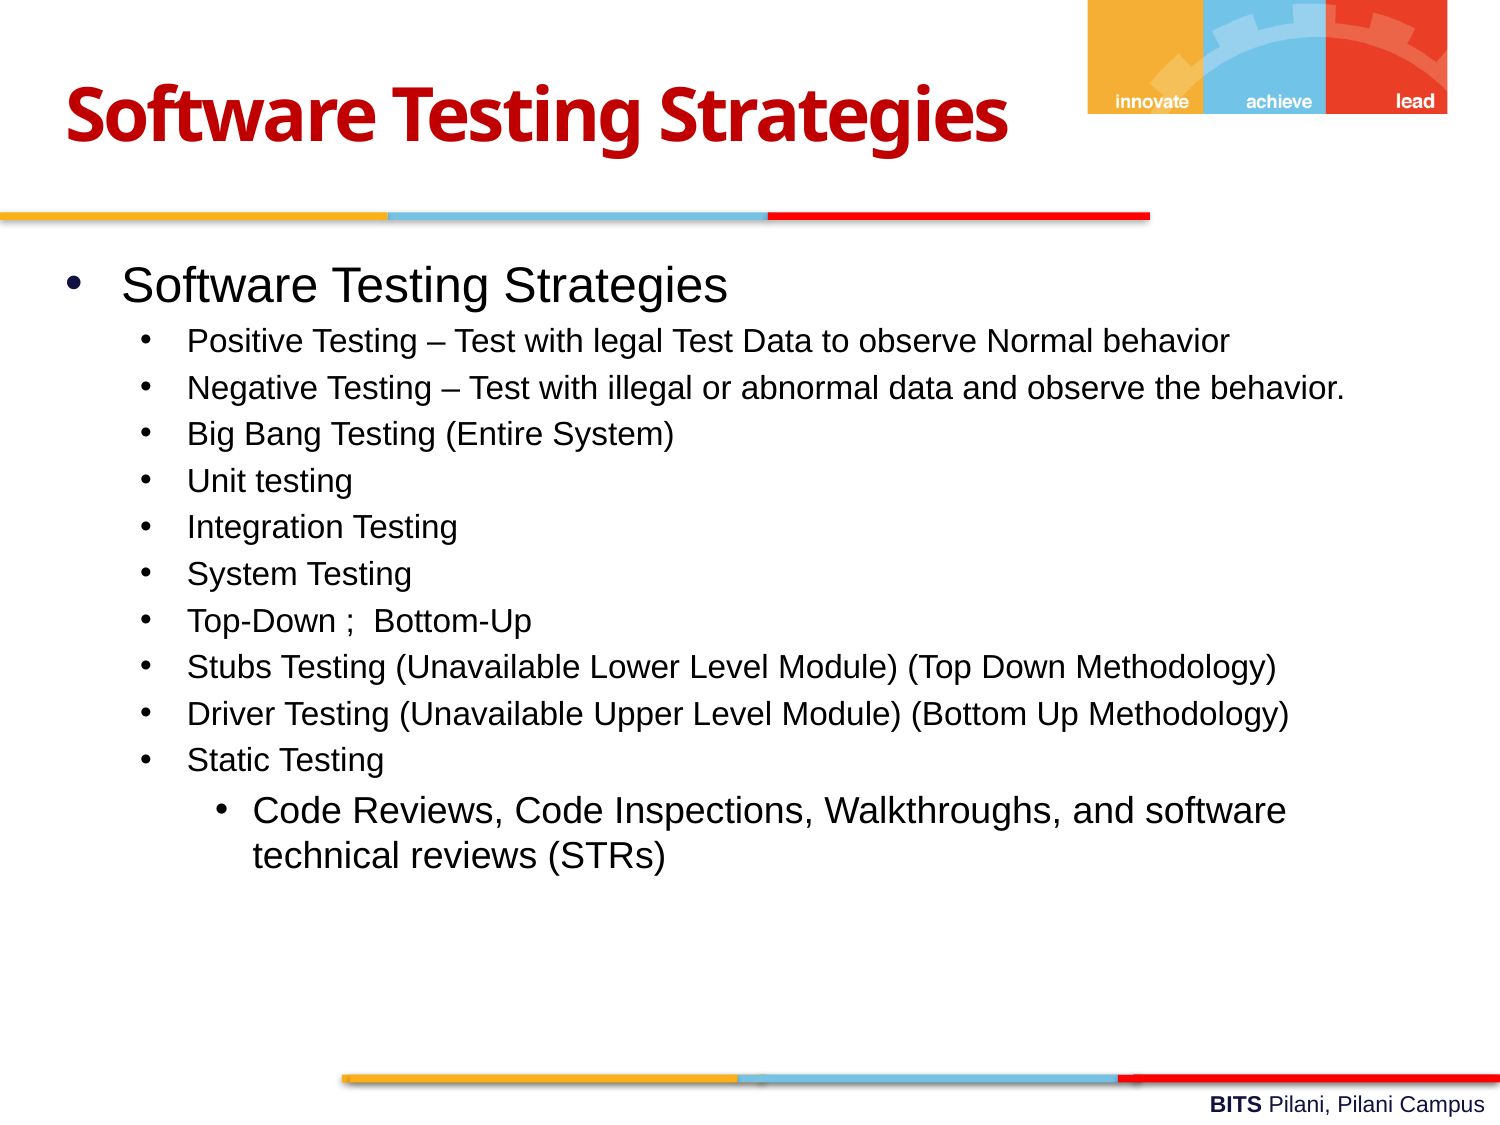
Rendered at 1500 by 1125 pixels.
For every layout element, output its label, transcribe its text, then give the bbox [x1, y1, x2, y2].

list Software Testing Strategies Positive Testing – Test with legal Test Data to observe Normal behavior Negative Testing – Test with illegal or abnormal data and observe the behavior. Big Bang Testing (Entire System) Unit testing Integration Testing System Testing Top-Down ; Bottom-Up Stubs Testing (Unavailable Lower Level Module) (Top Down Methodology) Driver Testing (Unavailable Upper Level Module) (Bottom Up Methodology) Static Testing Code Reviews, Code Inspections, Walkthroughs, and software technical reviews (STRs) [50, 245, 1400, 1025]
list Software Testing Strategies [50, 24, 1088, 213]
picture [1087, 0, 1448, 114]
